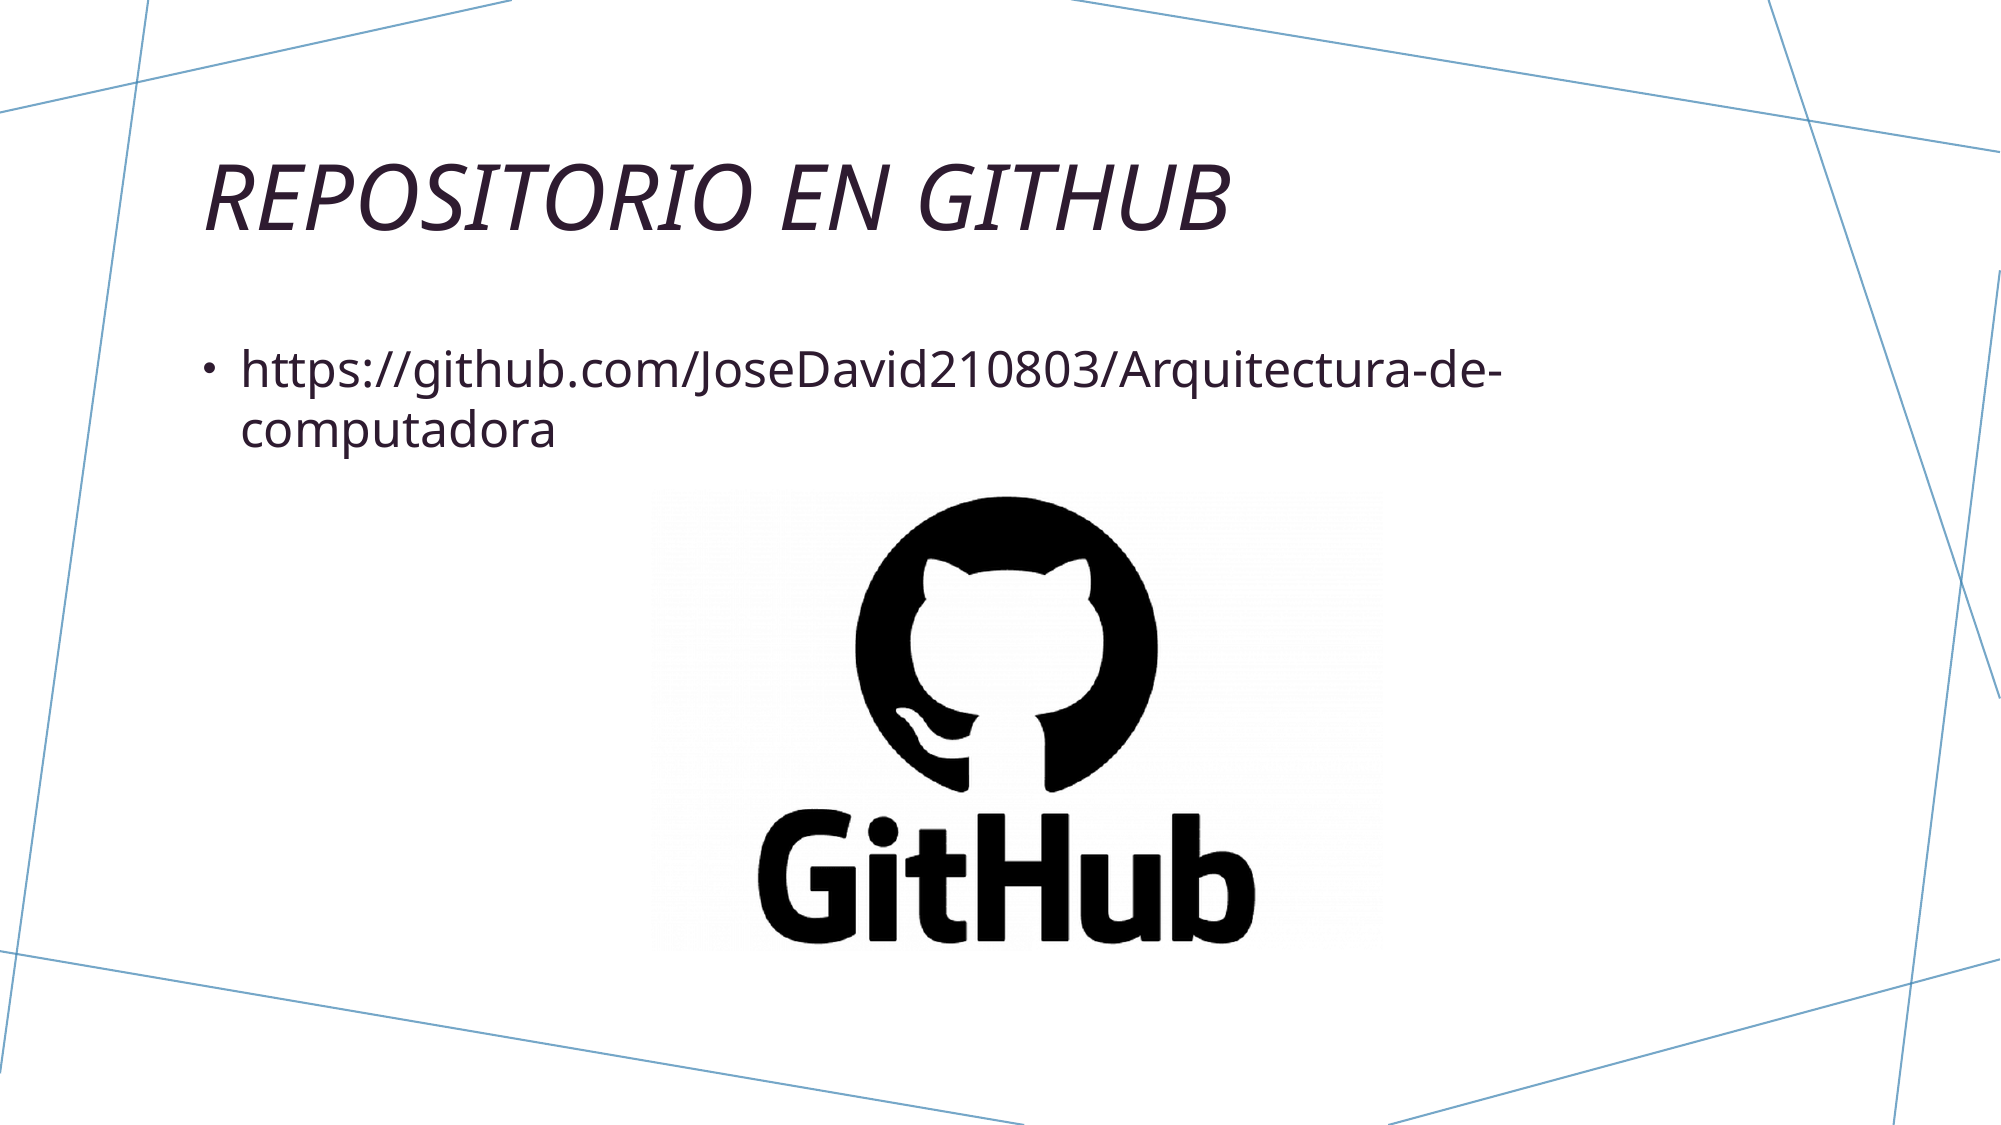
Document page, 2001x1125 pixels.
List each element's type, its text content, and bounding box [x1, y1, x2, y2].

picture [509, 452, 1491, 1006]
list https://github.com/JoseDavid210803/Arquitectura-de-computadora [187, 329, 1813, 990]
title Repositorio en github [187, 87, 1813, 315]
